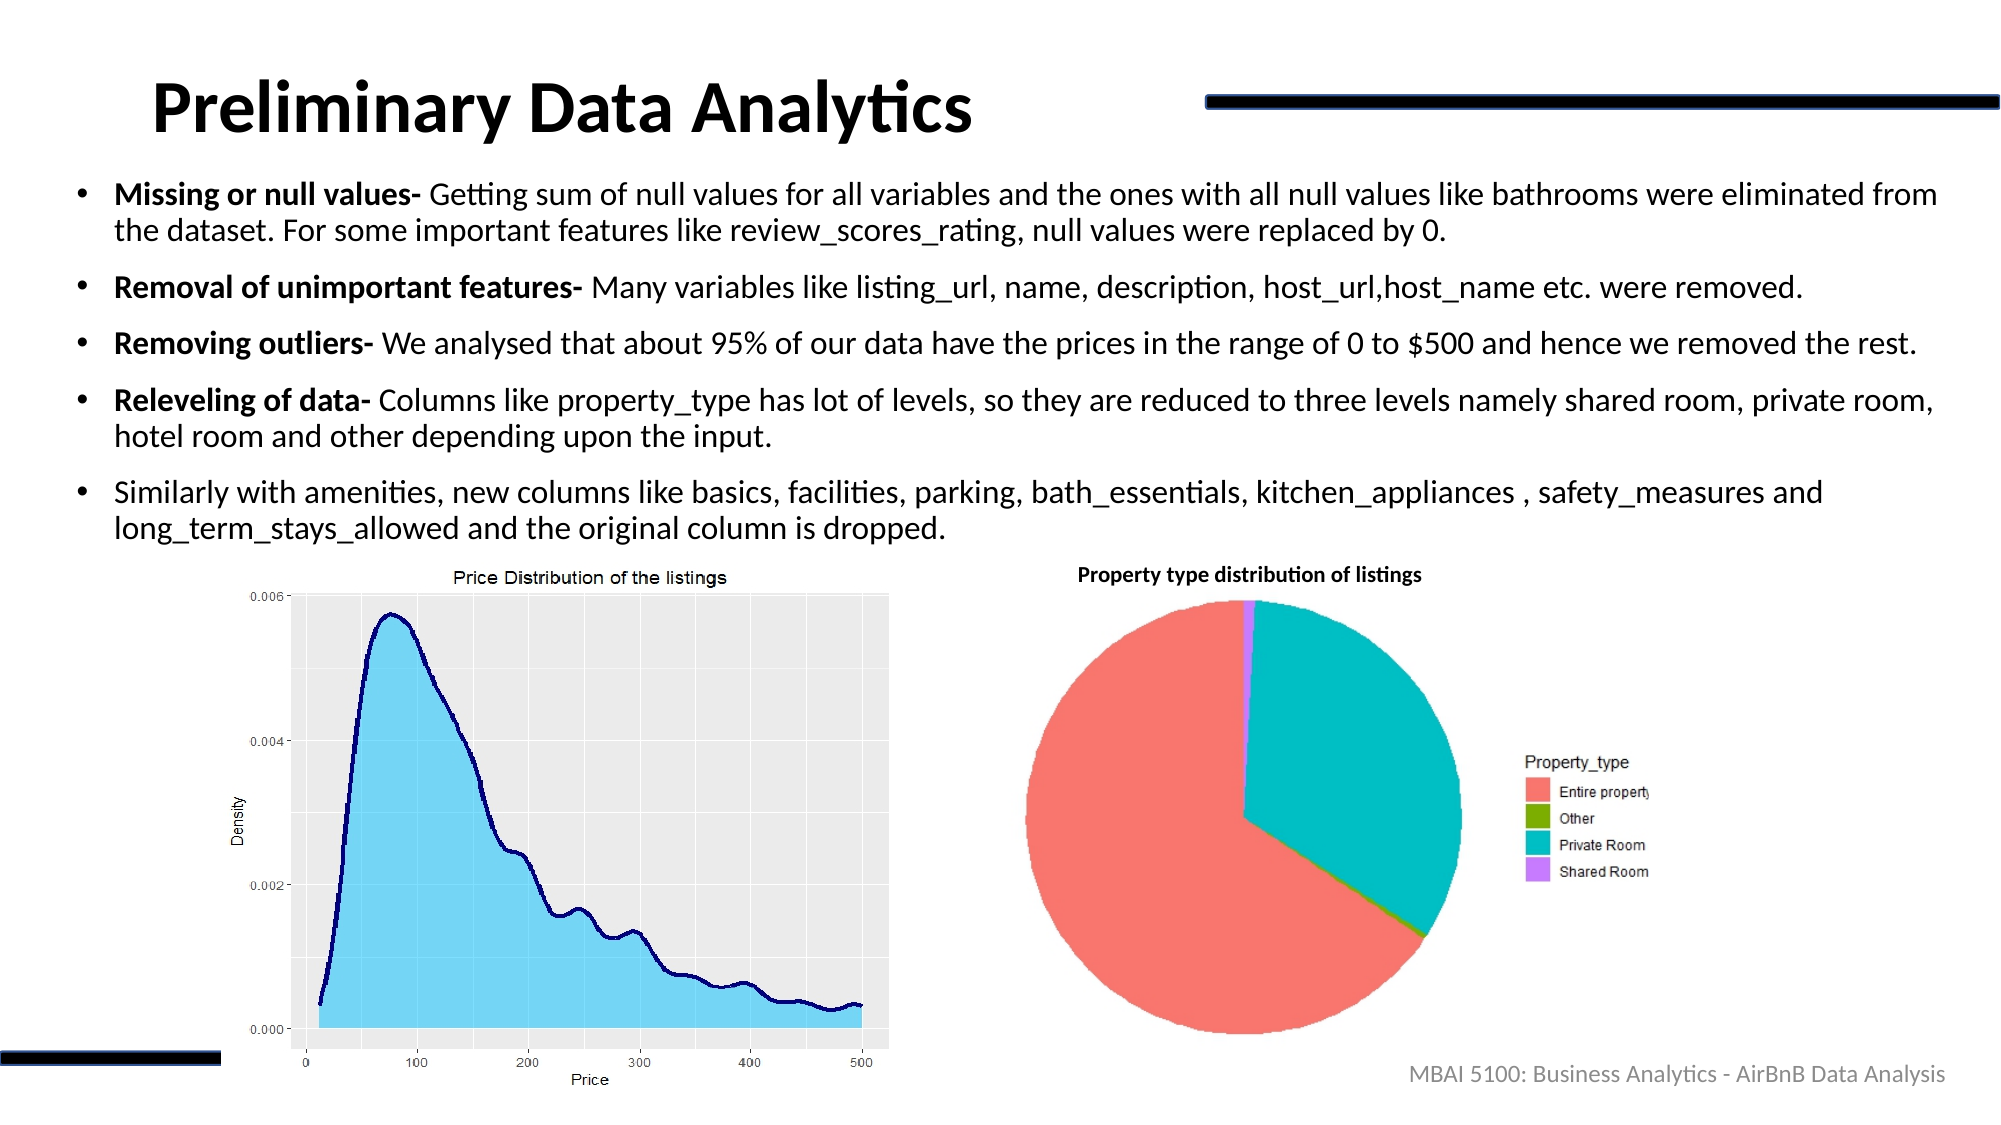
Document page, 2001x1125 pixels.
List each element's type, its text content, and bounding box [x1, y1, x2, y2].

footer MBAI 5100: Business Analytics - AirBnB Data Analysis [1287, 1042, 1962, 1103]
picture [221, 562, 898, 1094]
picture [972, 562, 1649, 1052]
text_box [0, 1050, 221, 1066]
text_box Preliminary Data Analytics [137, 0, 1188, 169]
list Missing or null values- Getting sum of null values for all variables and the ones with all null values like bathrooms were eliminated from the dataset. For some important features like review_scores_rating, null values were replaced by 0. Removal of unimportant features- Many variables like listing_url, name, description, host_url,host_name etc. were removed. Removing outliers- We analysed that about 95% of our data have the prices in the range of 0 to $500 and hence we removed the rest. Releveling of data- Columns like property_type has lot of levels, so they are reduced to three levels namely shared room, private room, hotel room and other depending upon the input. Similarly with amenities, new columns like basics, facilities, parking, bath_essentials, kitchen_appliances , safety_measures and long_term_stays_allowed and the original column is dropped. [61, 169, 1962, 1025]
text_box Property type distribution of listings [937, 551, 1564, 640]
text_box [1204, 94, 2000, 110]
